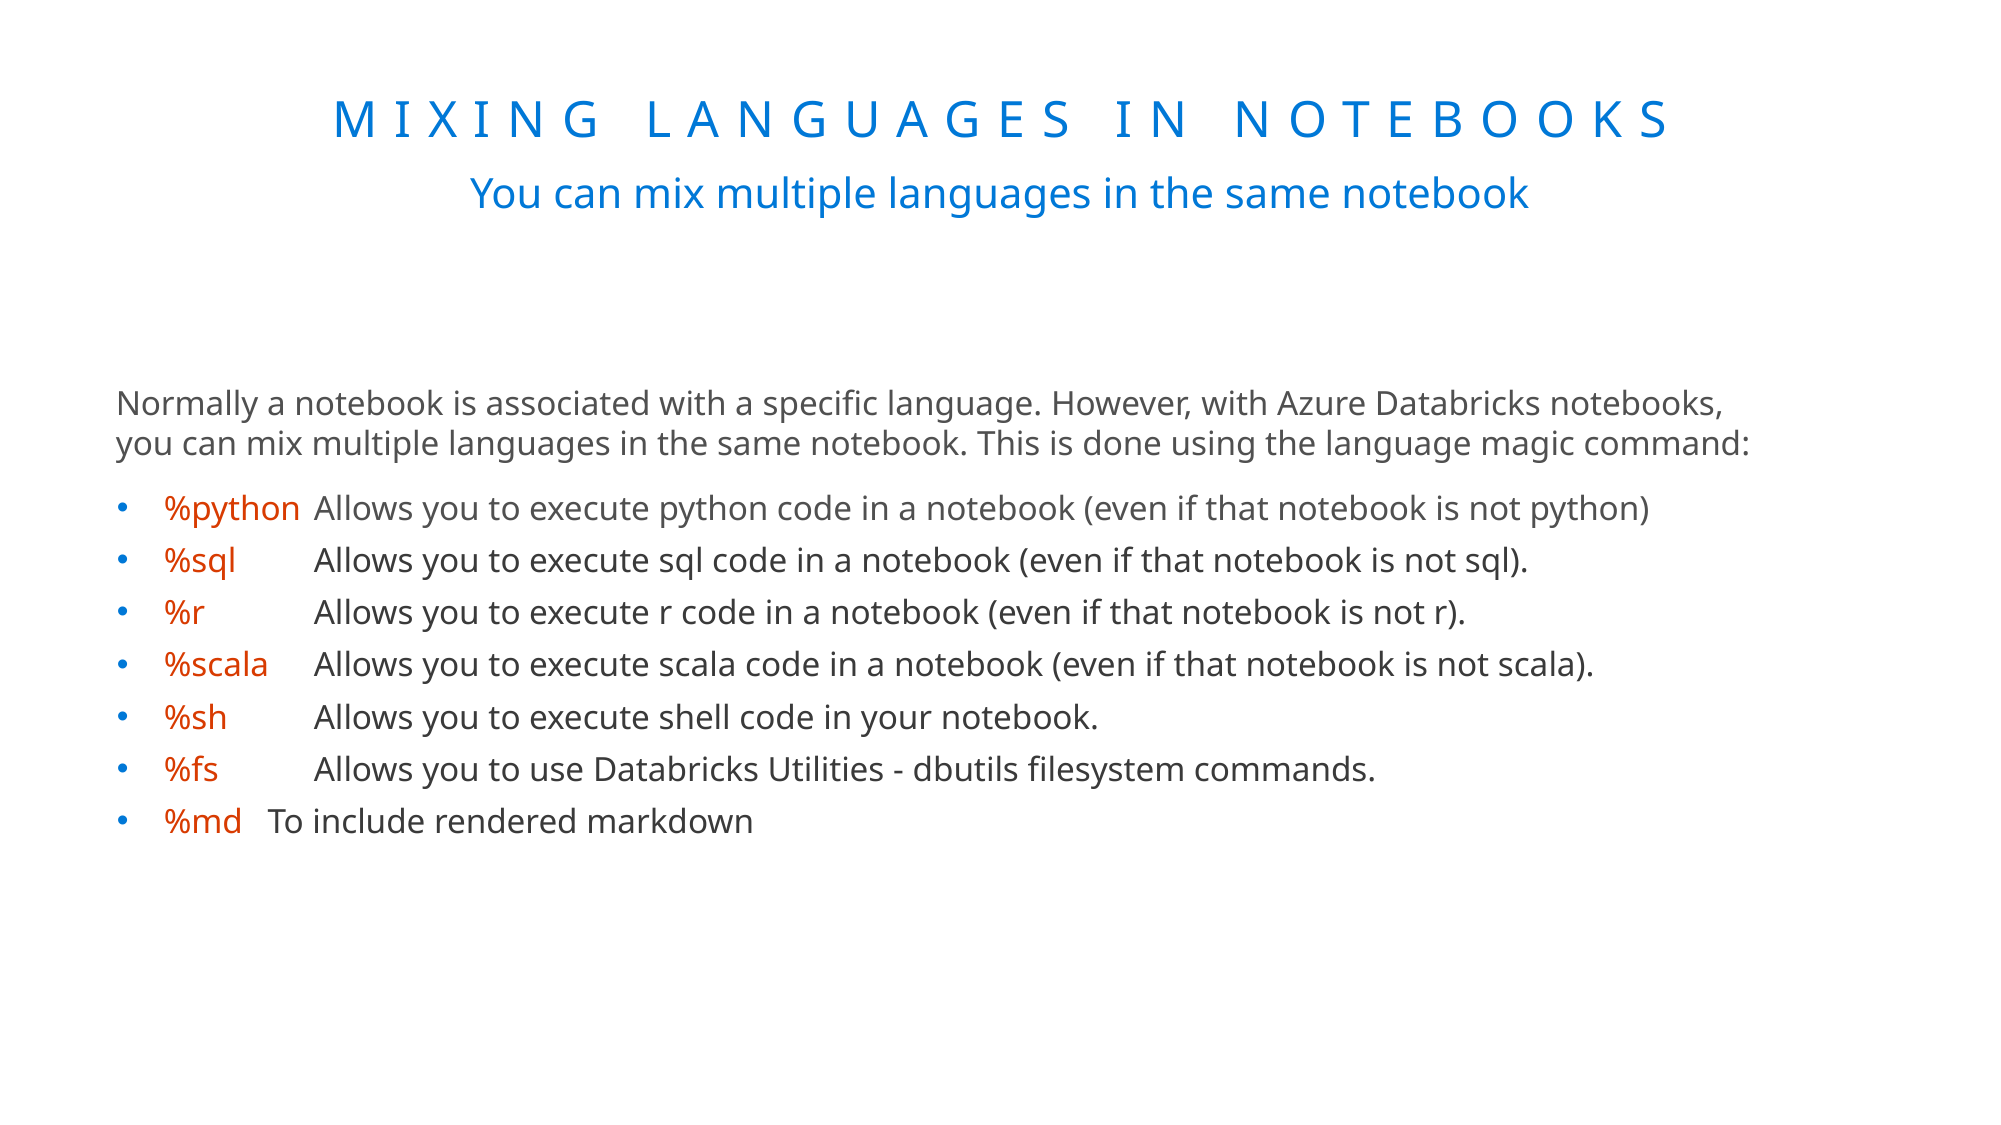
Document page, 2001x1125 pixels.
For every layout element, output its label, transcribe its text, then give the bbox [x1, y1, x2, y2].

title Mixing Languages in Notebooks [44, 47, 1957, 196]
text_box Normally a notebook is associated with a specific language. However, with Azure Databricks notebooks, you can mix multiple languages in the same notebook. This is done using the language magic command: %python Allows you to execute python code in a notebook (even if that notebook is not python) %sql Allows you to execute sql code in a notebook (even if that notebook is not sql). %r Allows you to execute r code in a notebook (even if that notebook is not r). %scala Allows you to execute scala code in a notebook (even if that notebook is not scala). %sh Allows you to execute shell code in your notebook. %fs Allows you to use Databricks Utilities - dbutils filesystem commands. %md To include rendered markdown [71, 375, 1776, 848]
list You can mix multiple languages in the same notebook [43, 158, 1956, 234]
